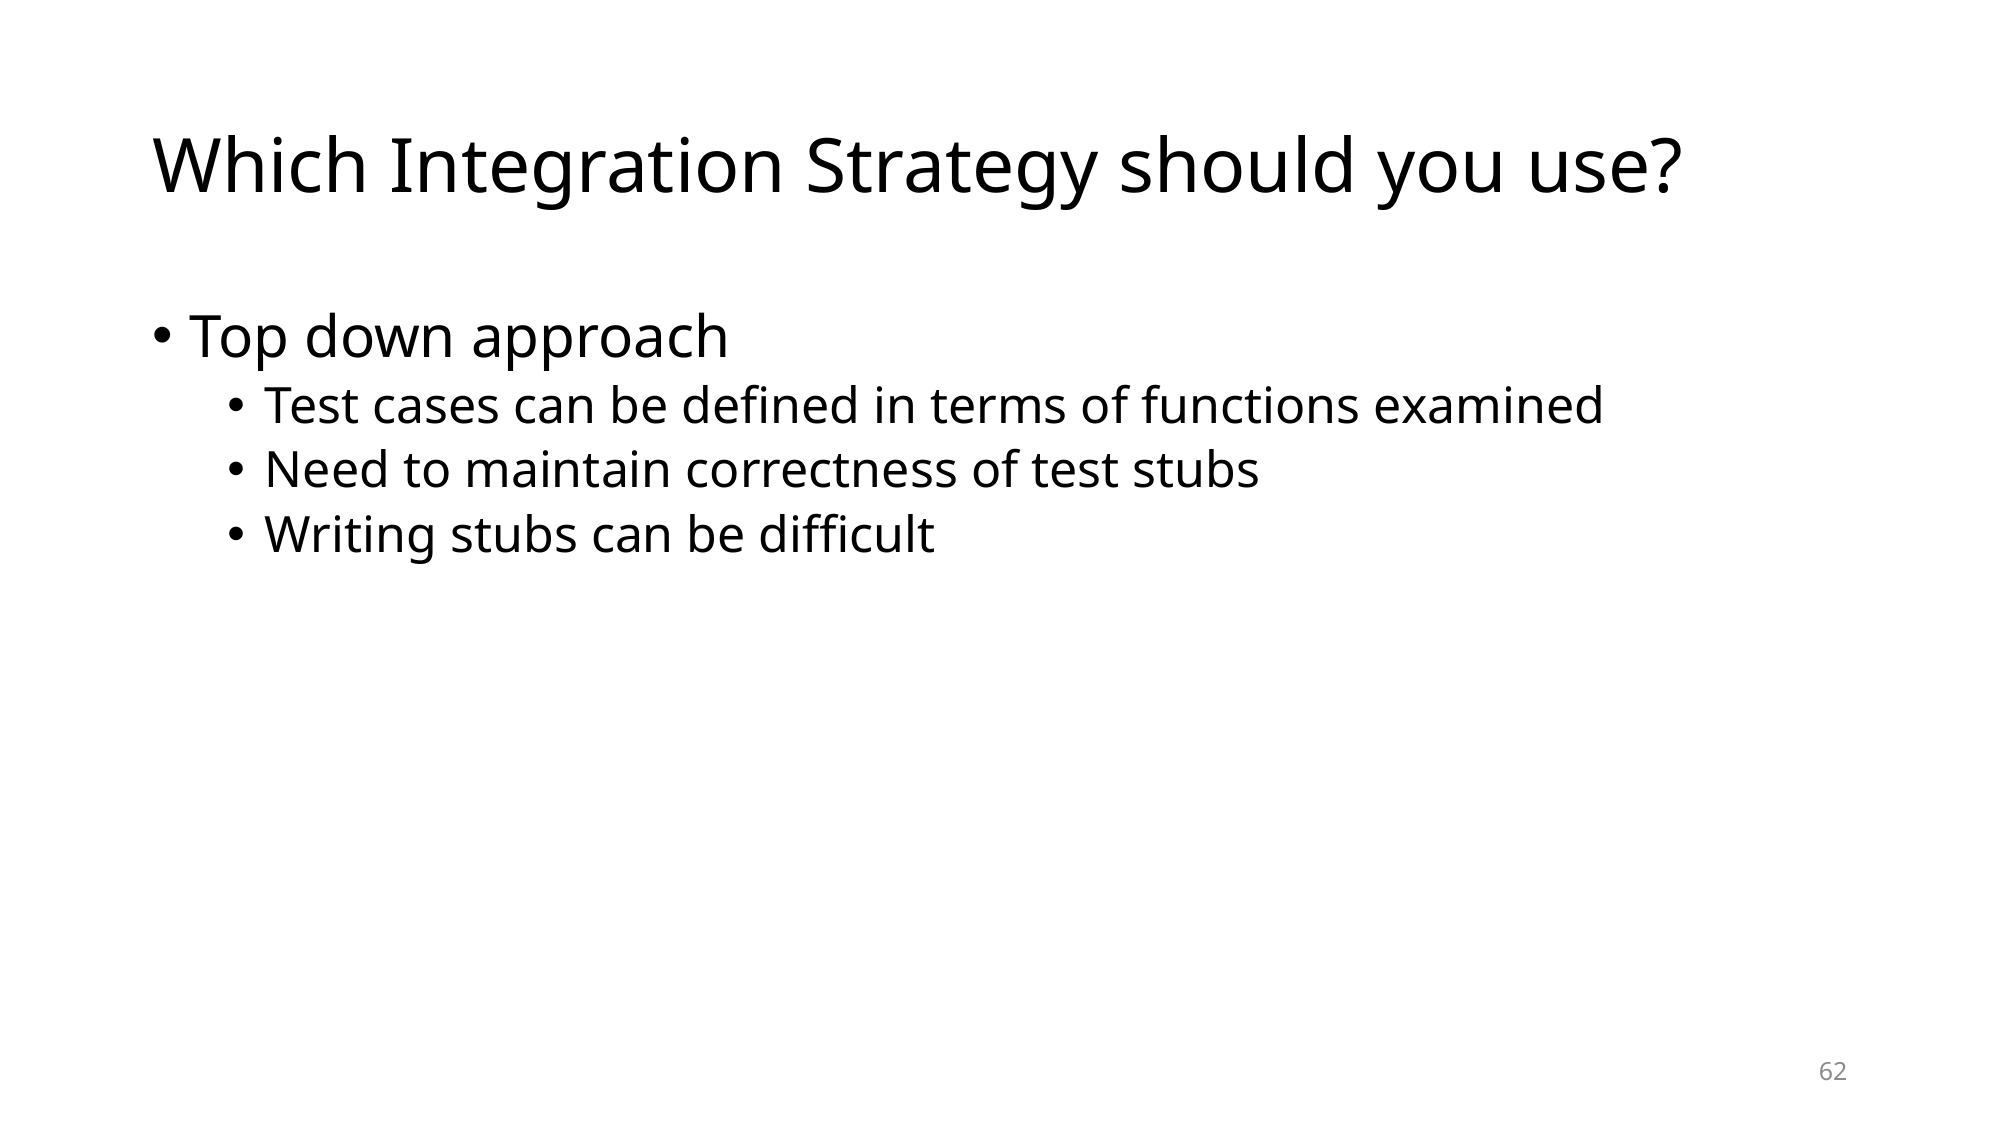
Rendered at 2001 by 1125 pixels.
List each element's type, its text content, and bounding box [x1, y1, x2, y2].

list Top down approach Test cases can be defined in terms of functions examined Need to maintain correctness of test stubs Writing stubs can be difficult [137, 299, 1863, 1014]
slide_number 62 [1412, 1042, 1863, 1103]
title Which Integration Strategy should you use? [137, 59, 1863, 278]
